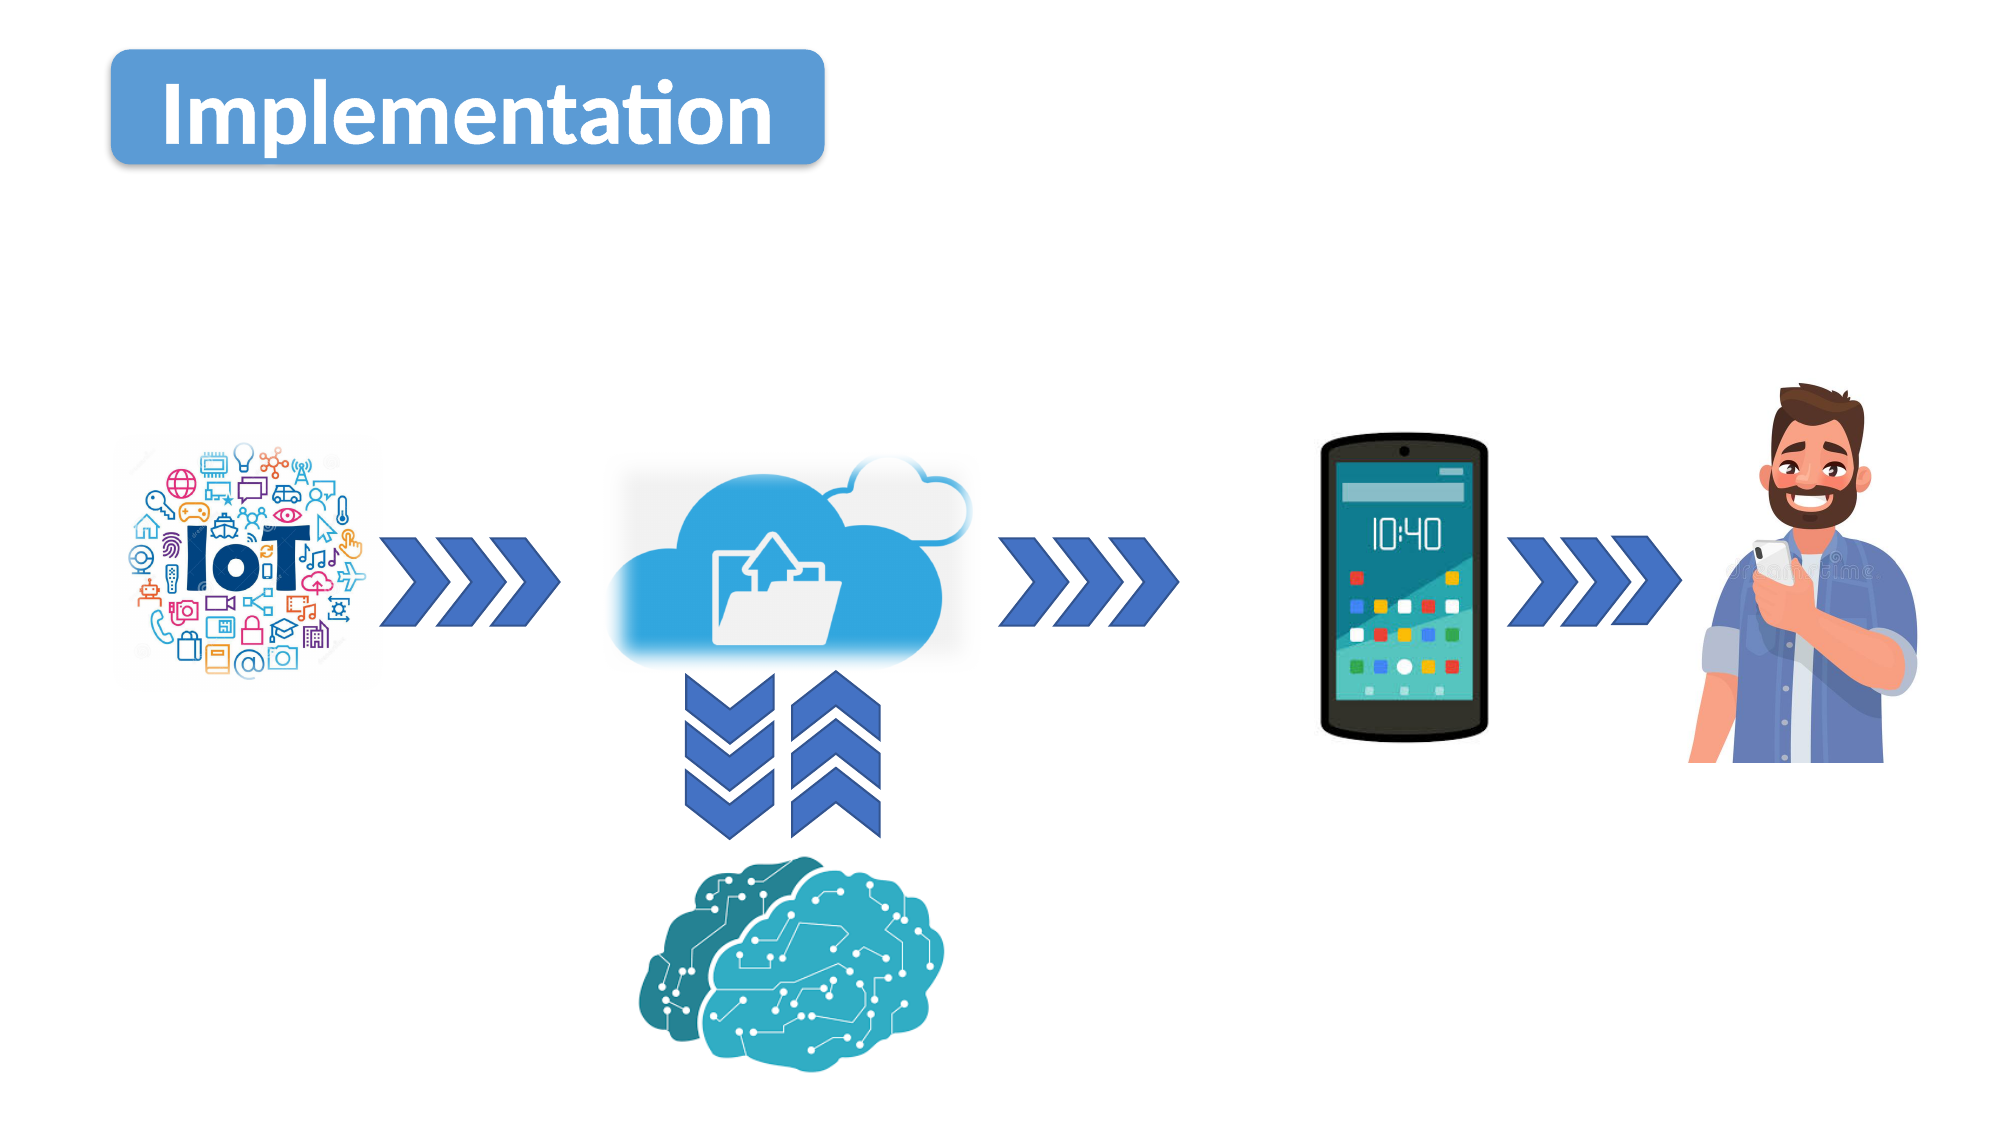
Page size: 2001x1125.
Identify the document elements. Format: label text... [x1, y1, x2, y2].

picture [636, 852, 949, 1076]
picture [1314, 422, 1495, 753]
text_box [791, 717, 881, 790]
picture [1673, 362, 1930, 763]
text_box [684, 768, 775, 841]
text_box [488, 537, 561, 627]
text_box [685, 674, 775, 745]
text_box [1052, 537, 1125, 627]
picture [110, 432, 384, 692]
text_box [684, 720, 775, 792]
text_box [1506, 537, 1579, 627]
text_box [1559, 537, 1632, 627]
text_box [435, 537, 508, 627]
text_box [1107, 537, 1180, 627]
picture [602, 451, 982, 674]
text_box [791, 766, 881, 839]
text_box [1610, 535, 1673, 626]
text_box [384, 537, 451, 627]
text_box Implementation [109, 48, 826, 166]
text_box [791, 674, 881, 742]
text_box [997, 537, 1070, 627]
